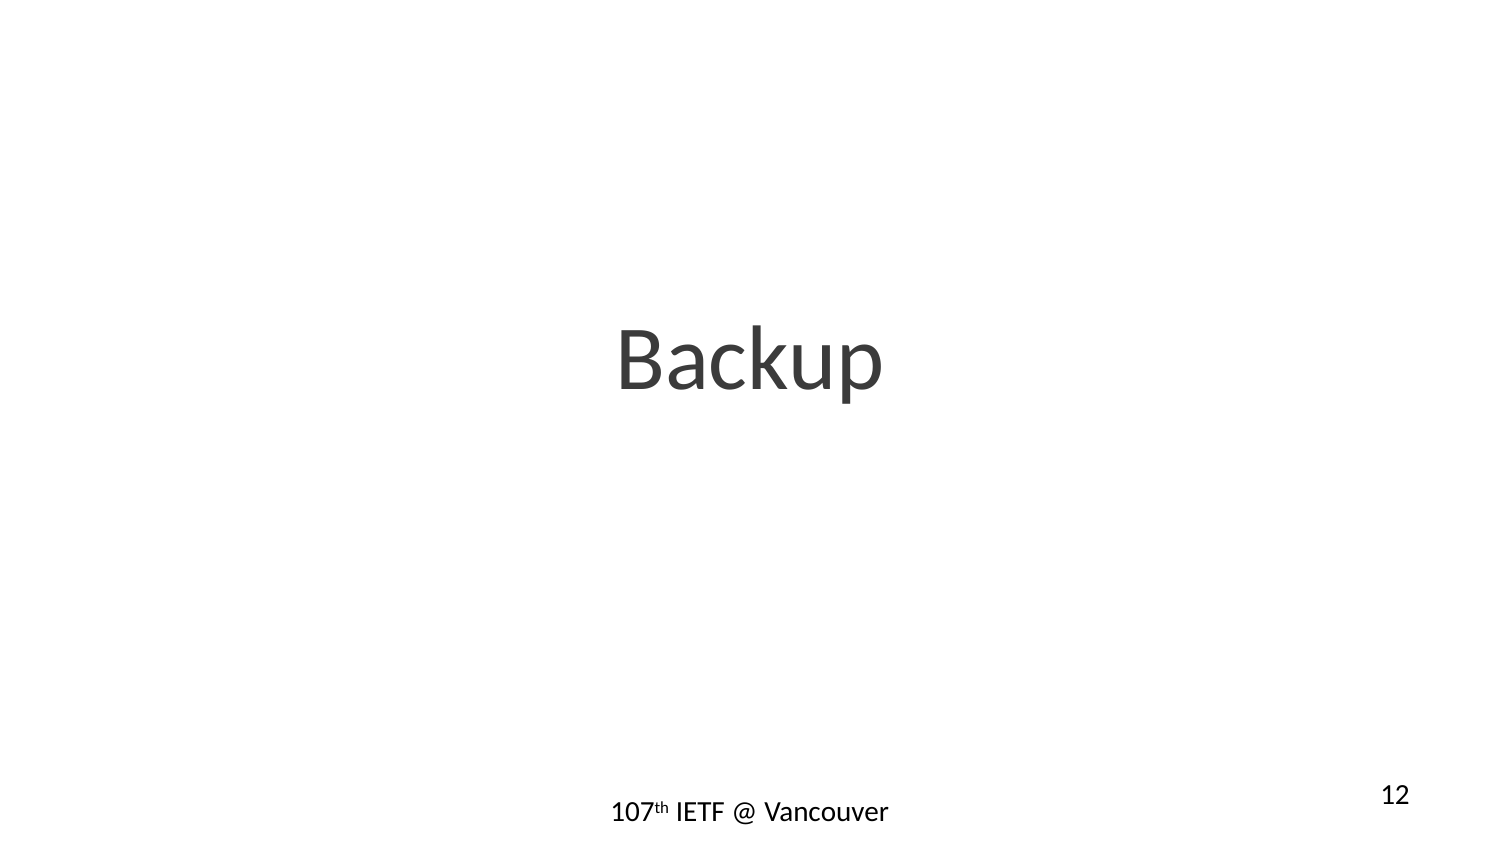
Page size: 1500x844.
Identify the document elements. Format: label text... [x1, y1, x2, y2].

footer 107th IETF @ Vancouver [512, 784, 988, 844]
title Backup [112, 261, 1388, 444]
slide_number 12 [1074, 768, 1426, 828]
